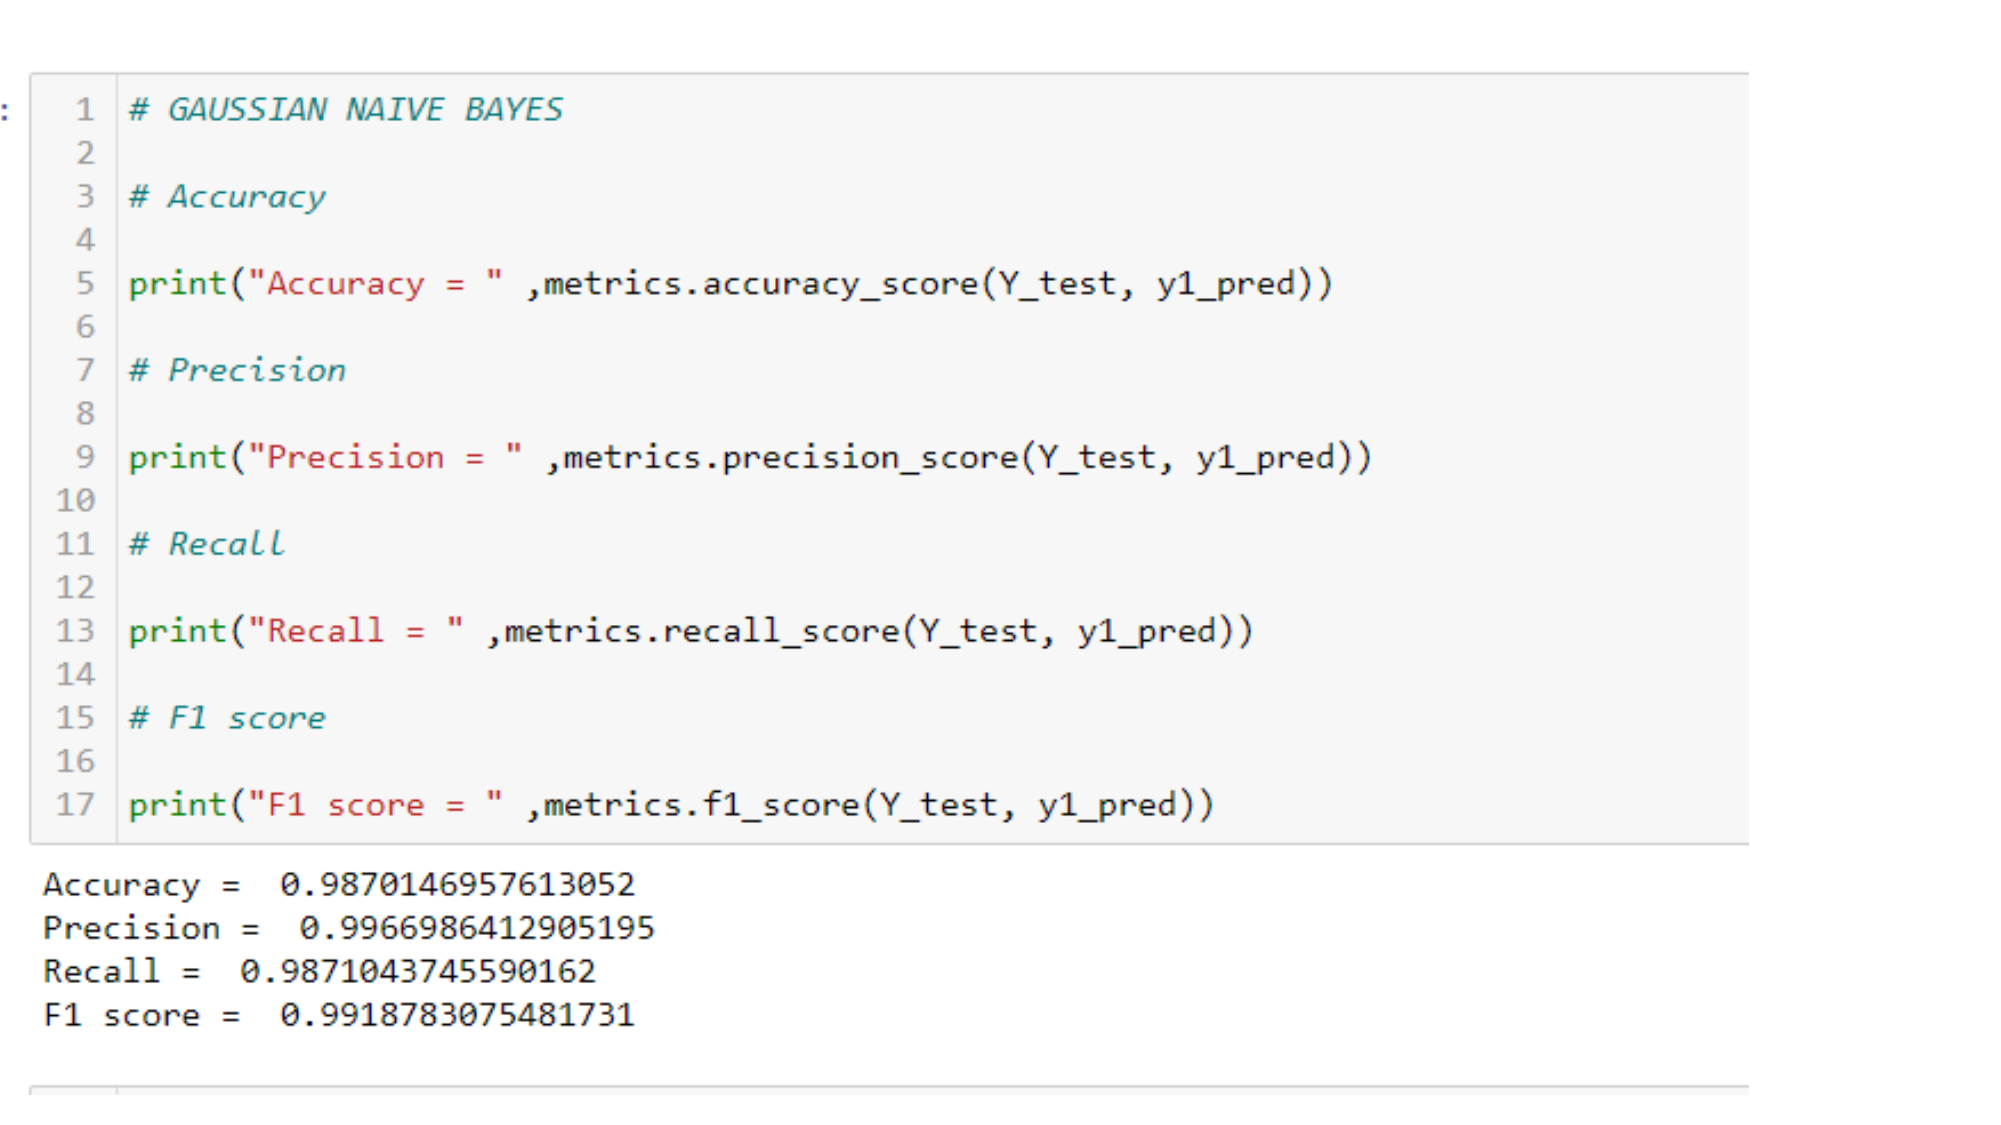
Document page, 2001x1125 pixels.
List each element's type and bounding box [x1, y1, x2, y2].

picture [0, 57, 1750, 1095]
